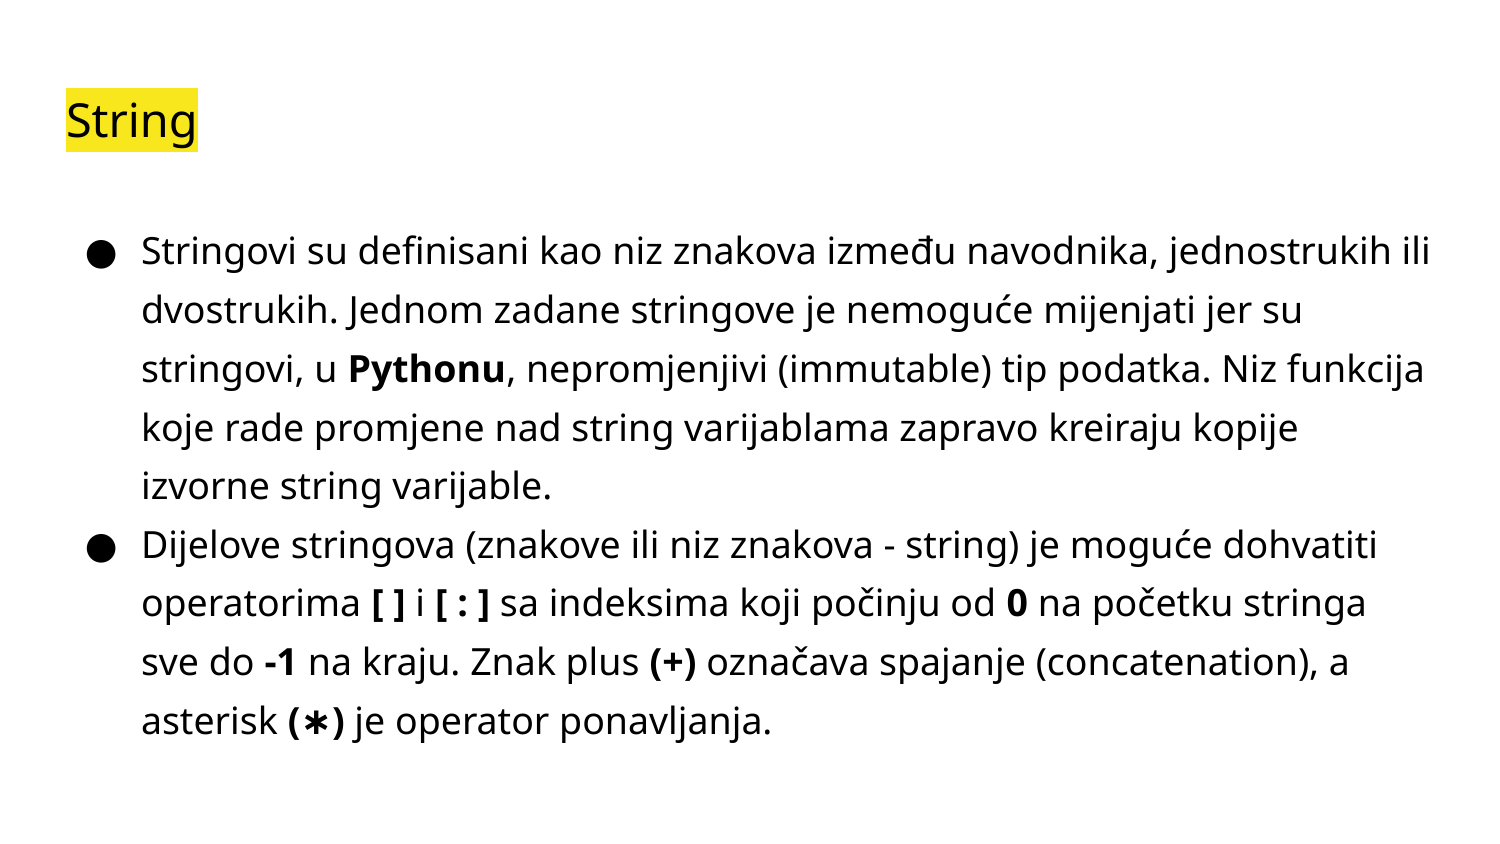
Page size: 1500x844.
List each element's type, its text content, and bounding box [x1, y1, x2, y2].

list Stringovi su definisani kao niz znakova između navodnika, jednostrukih ili dvostrukih. Jednom zadane stringove je nemoguće mijenjati jer su stringovi, u Pythonu, nepromjenjivi (immutable) tip podatka. Niz funkcija koje rade promjene nad string varijablama zapravo kreiraju kopije izvorne string varijable. Dijelove stringova (znakove ili niz znakova - string) je moguće dohvatiti operatorima [ ] i [ : ] sa indeksima koji počinju od 0 na početku stringa sve do -1 na kraju. Znak plus (+) označava spajanje (concatenation), a asterisk (∗) je operator ponavljanja. [51, 202, 1449, 808]
title String [51, 72, 1449, 167]
